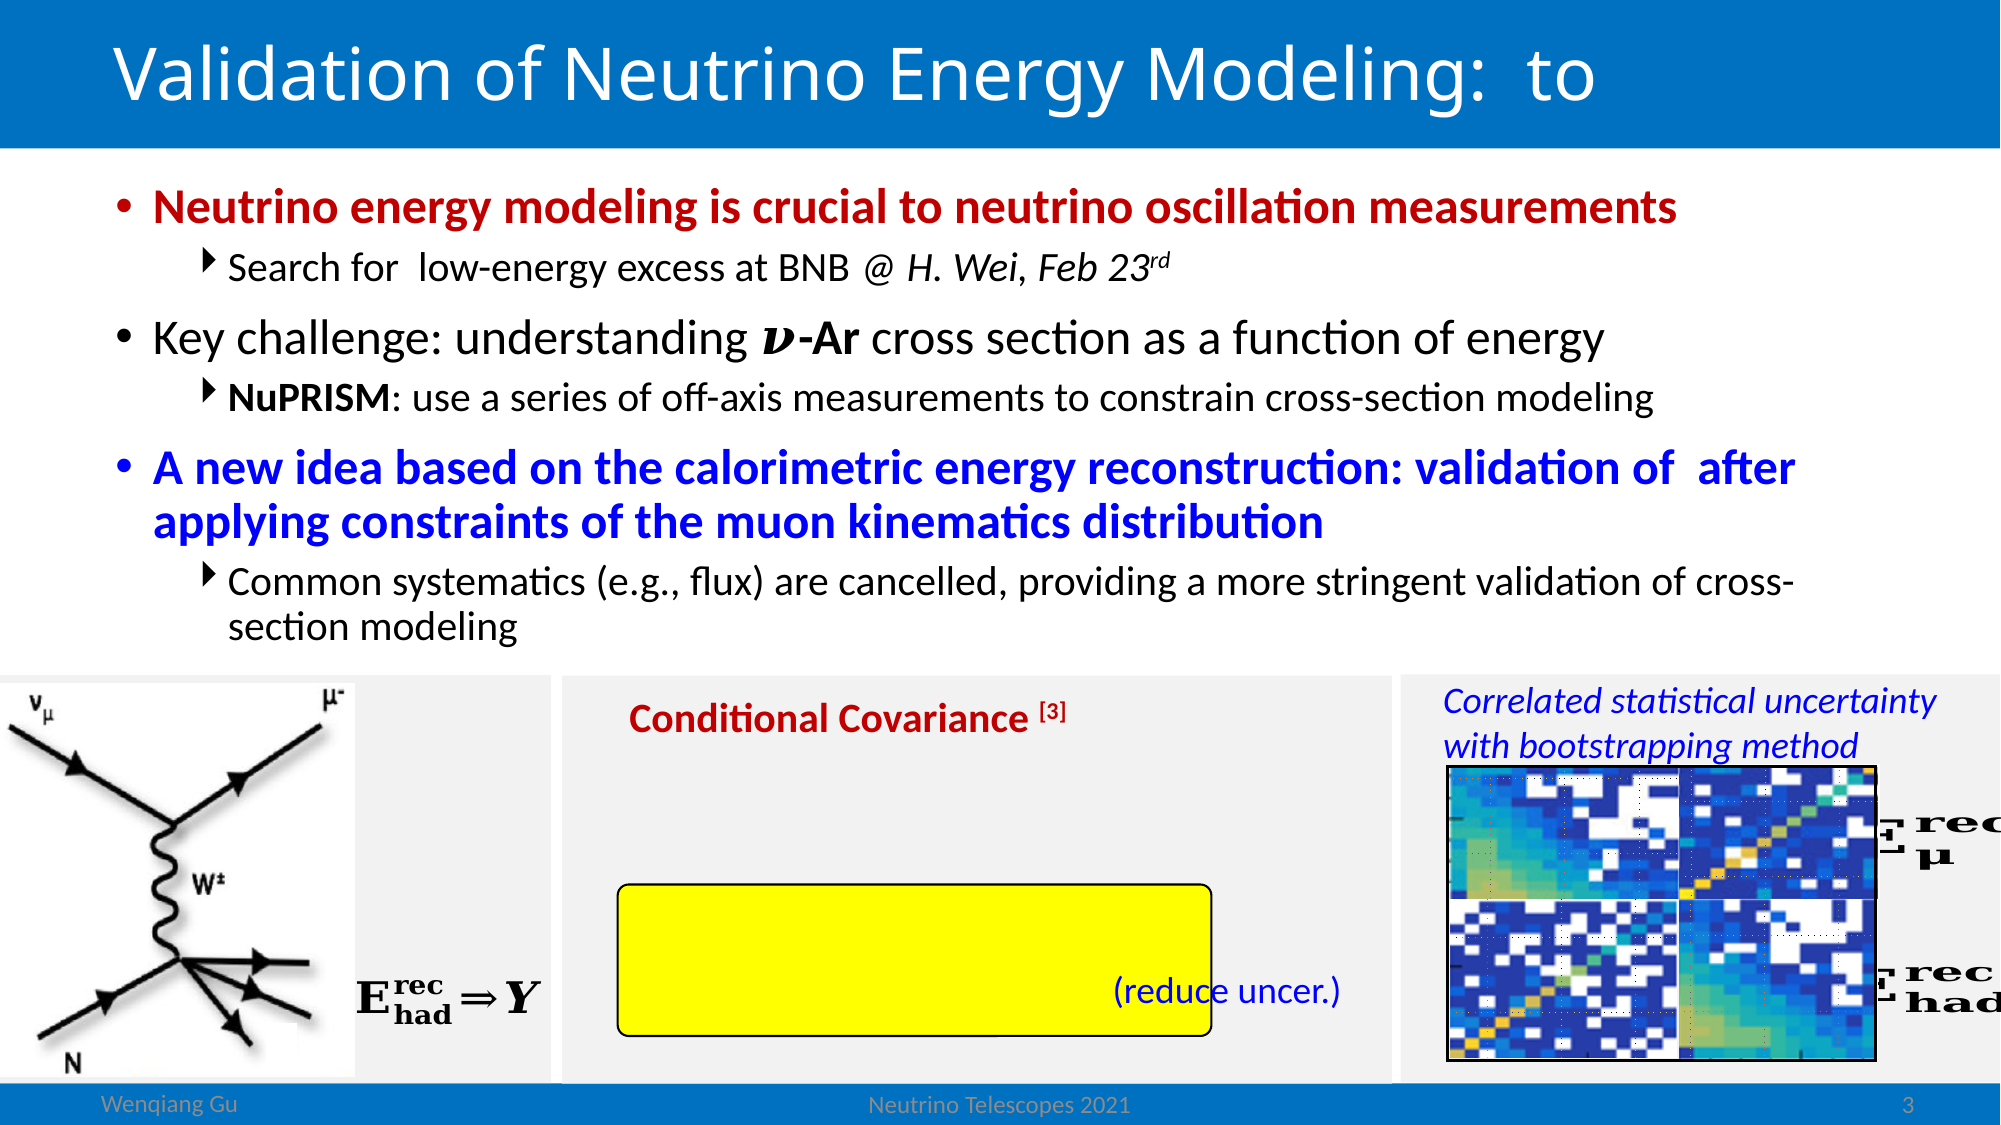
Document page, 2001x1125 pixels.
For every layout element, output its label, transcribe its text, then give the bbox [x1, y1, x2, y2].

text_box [0, 683, 355, 1077]
slide_number Wenqiang Gu [85, 1083, 573, 1123]
text_box [0, 674, 552, 1084]
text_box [1447, 764, 2000, 1061]
slide_number 3 [1480, 1083, 1930, 1123]
footer Neutrino Telescopes 2021 [662, 1085, 1338, 1123]
text_box [1400, 673, 2000, 1084]
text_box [617, 879, 1376, 1037]
text_box [561, 675, 1393, 1085]
text_box Correlated statistical uncertainty with bootstrapping method [1428, 668, 1968, 774]
